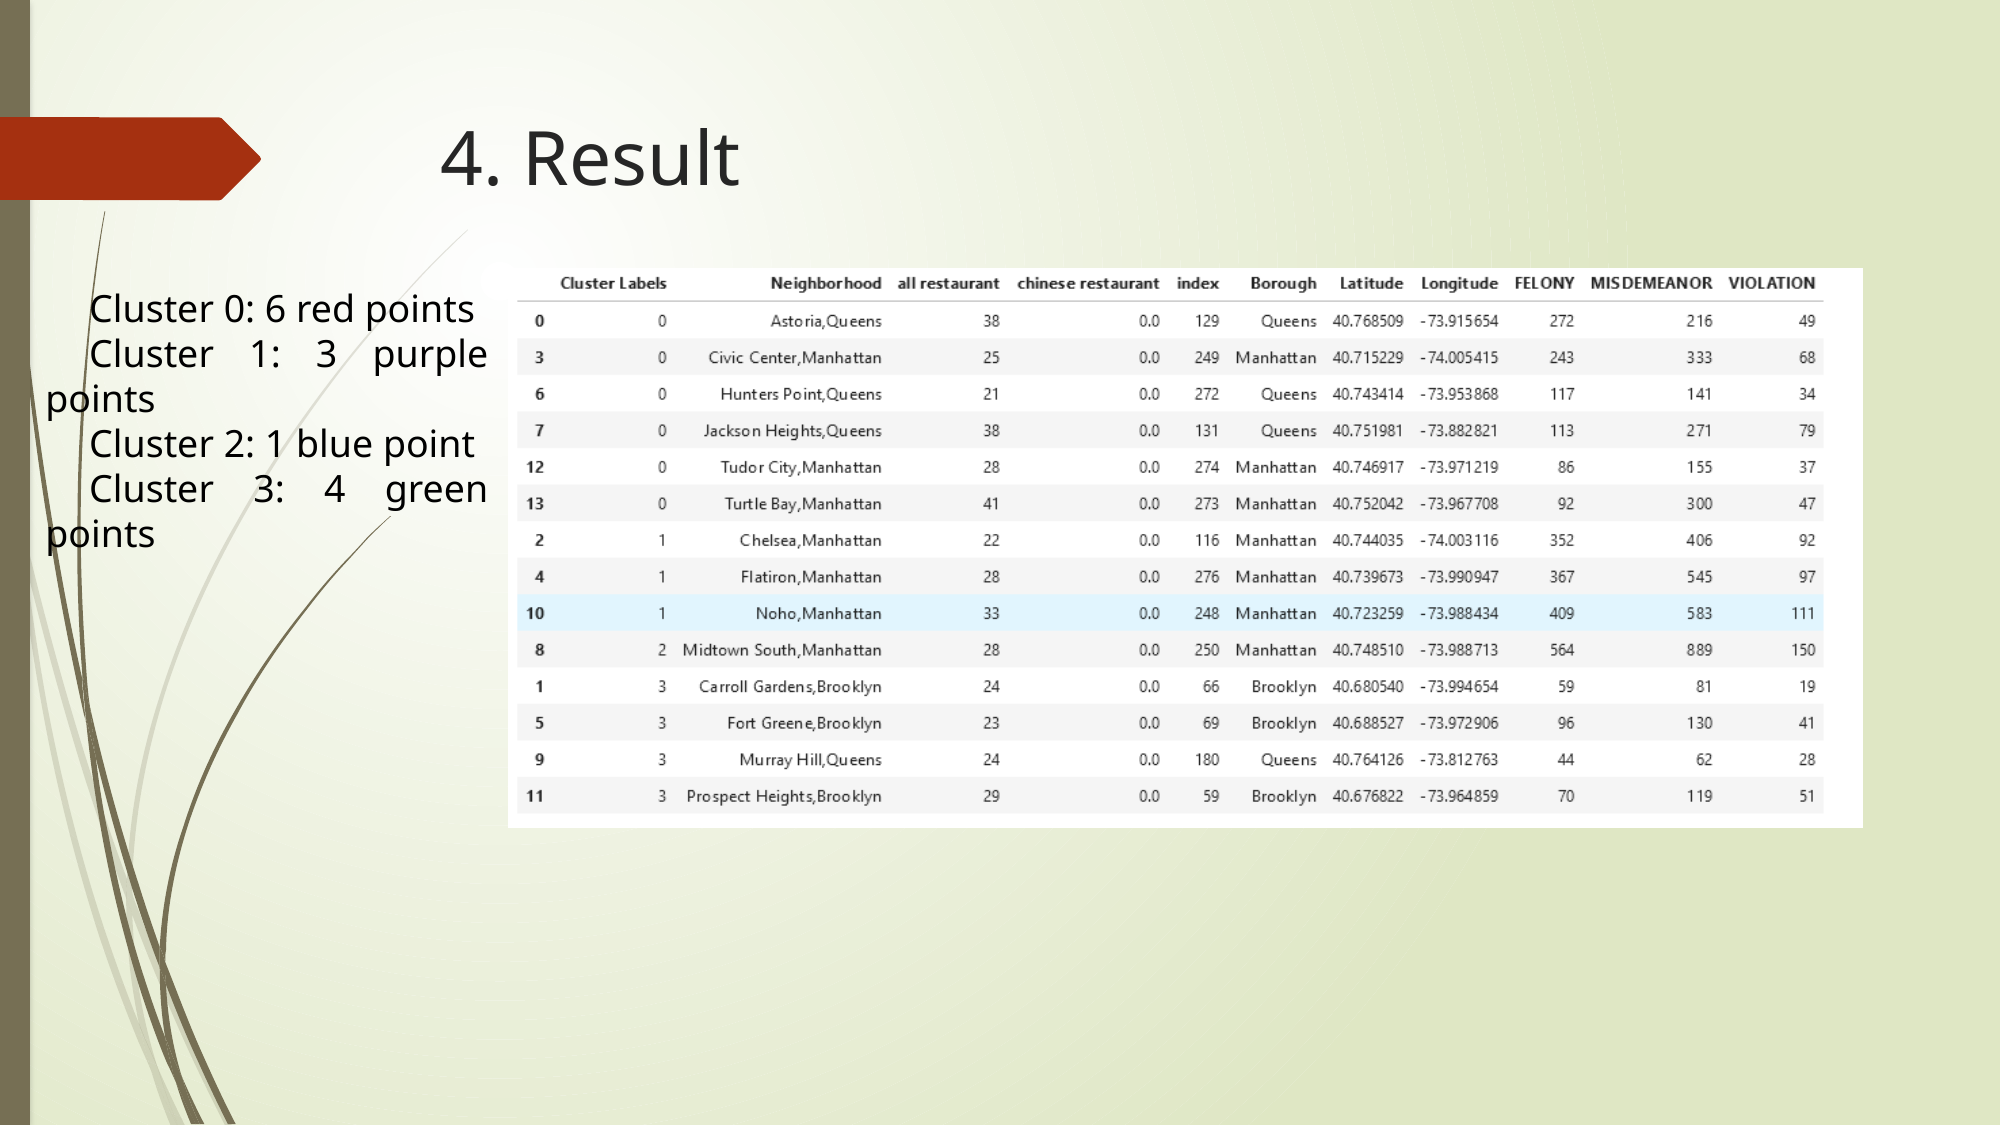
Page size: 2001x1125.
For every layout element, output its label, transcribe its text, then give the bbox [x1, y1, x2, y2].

text_box Cluster 0: 6 red points Cluster 1: 3 purple points Cluster 2: 1 blue point Cluster 3: 4 green points [0, 277, 503, 517]
title 4. Result [425, 102, 1888, 313]
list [507, 268, 1863, 828]
